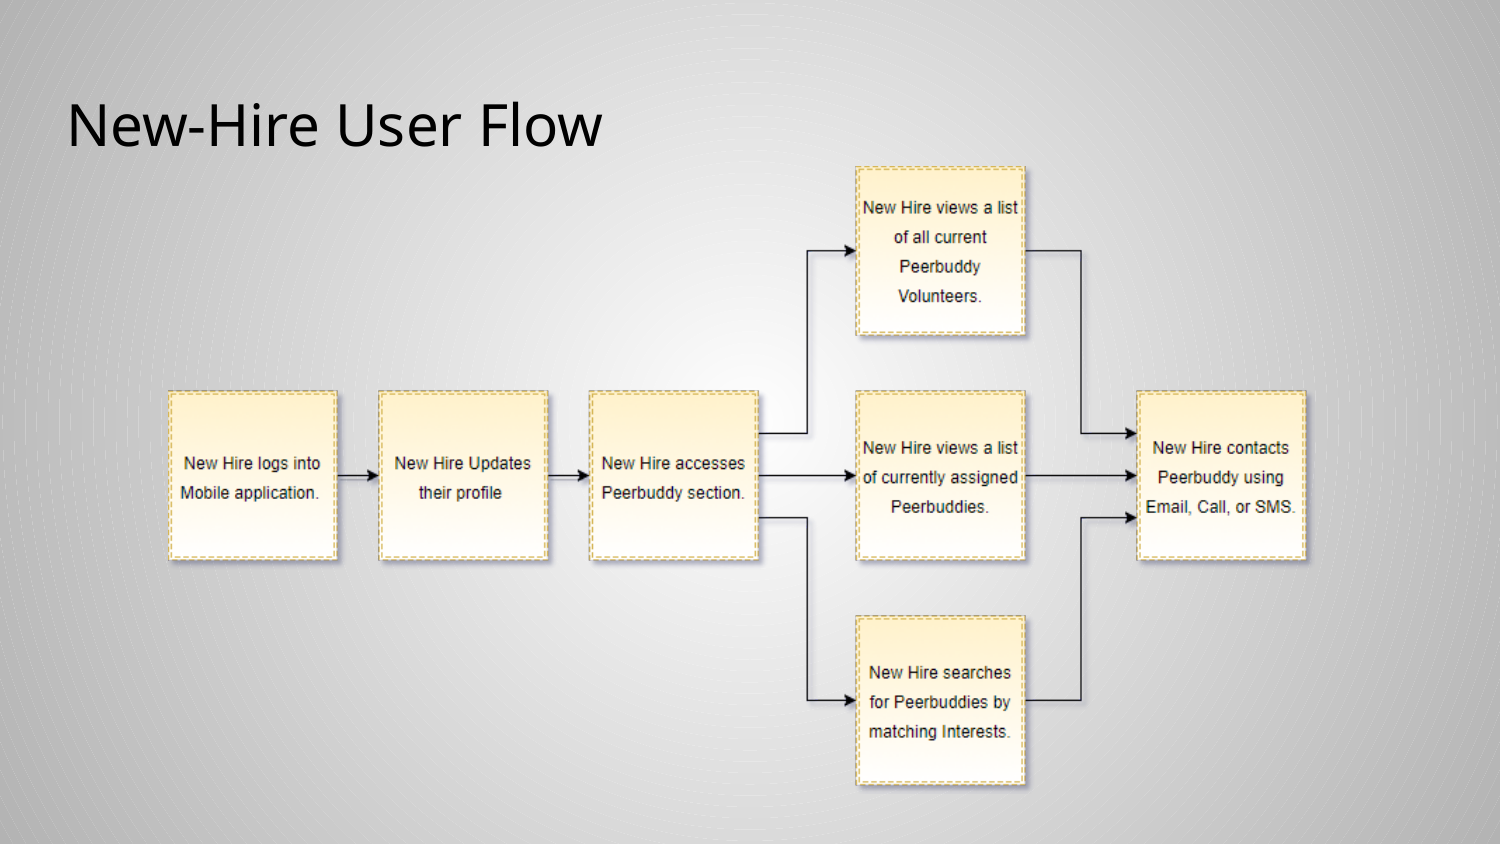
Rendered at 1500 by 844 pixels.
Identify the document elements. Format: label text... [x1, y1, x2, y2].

title New-Hire User Flow [51, 72, 1449, 167]
picture [168, 166, 1315, 794]
